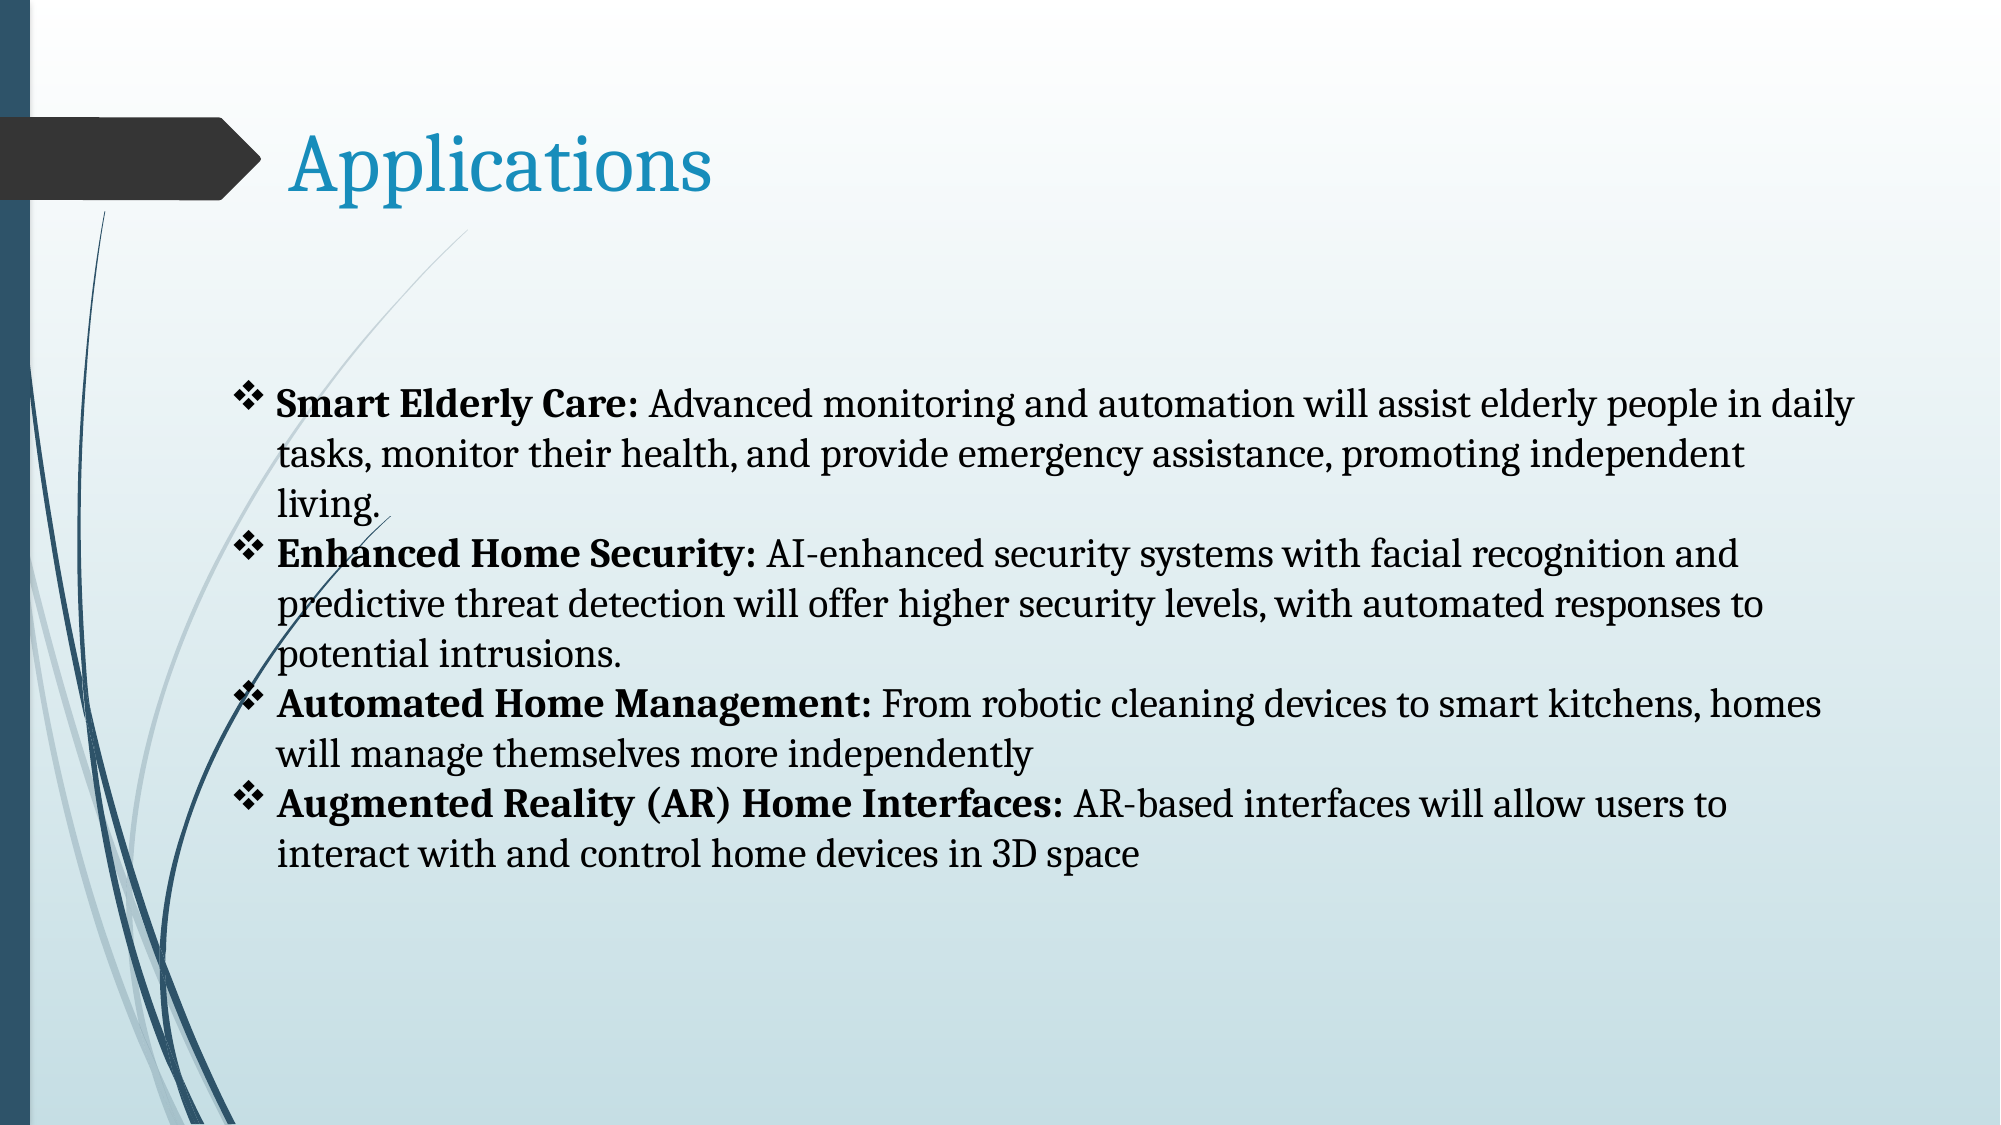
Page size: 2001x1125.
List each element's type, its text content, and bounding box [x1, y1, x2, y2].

text_box Smart Elderly Care: Advanced monitoring and automation will assist elderly people in daily tasks, monitor their health, and provide emergency assistance, promoting independent living. Enhanced Home Security: AI-enhanced security systems with facial recognition and predictive threat detection will offer higher security levels, with automated responses to potential intrusions. Automated Home Management: From robotic cleaning devices to smart kitchens, homes will manage themselves more independently Augmented Reality (AR) Home Interfaces: AR-based interfaces will allow users to interact with and control home devices in 3D space [215, 368, 1872, 884]
title Applications [273, 100, 1736, 311]
